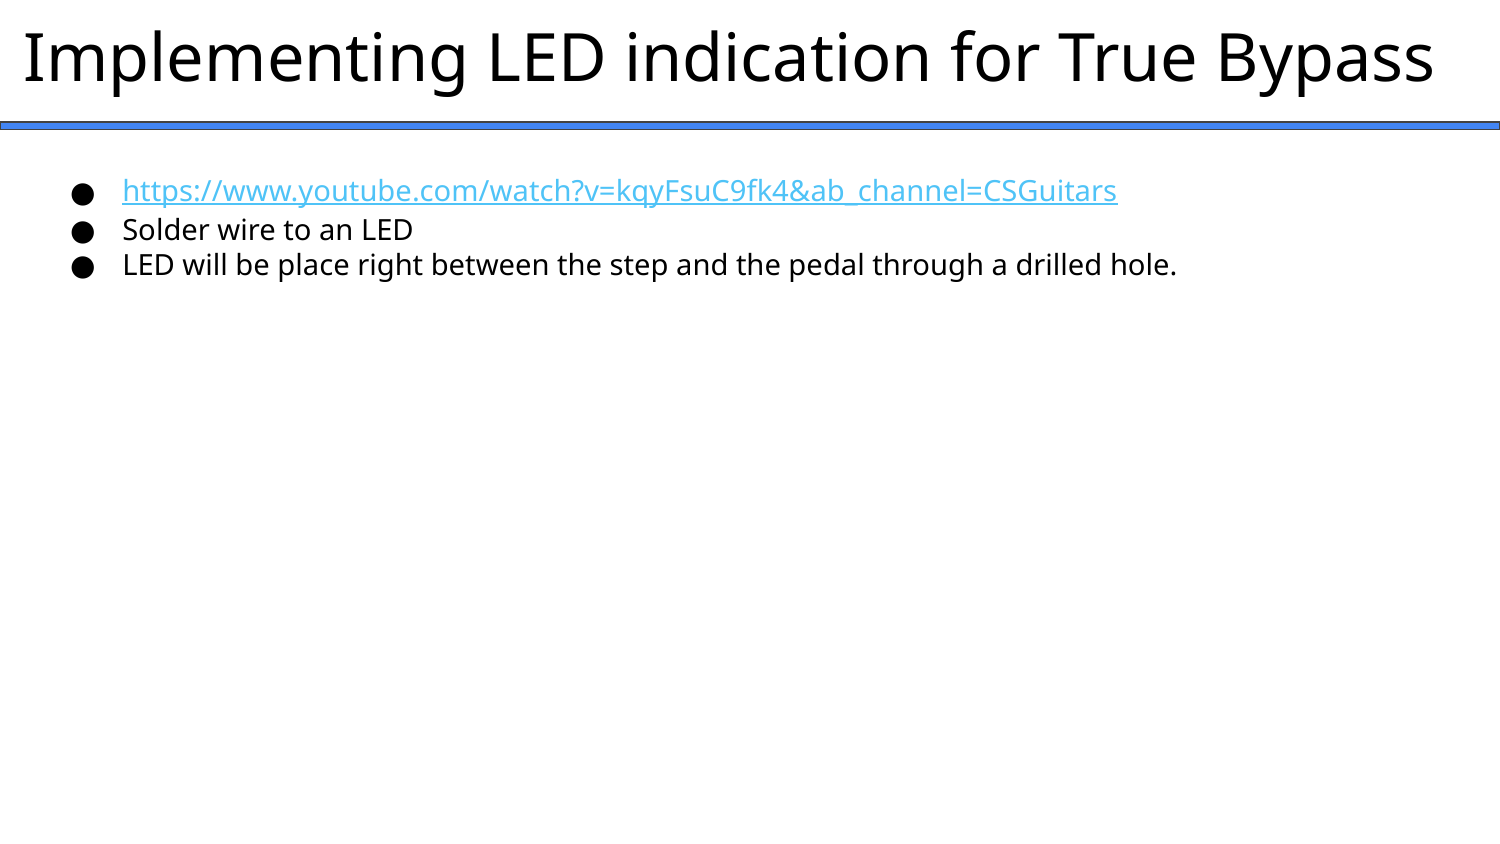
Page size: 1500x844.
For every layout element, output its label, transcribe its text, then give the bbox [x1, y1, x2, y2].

text_box [0, 122, 1500, 130]
text_box https://www.youtube.com/watch?v=kqyFsuC9fk4&ab_channel=CSGuitars Solder wire to an LED LED will be place right between the step and the pedal through a drilled hole. [32, 156, 1429, 297]
text_box Implementing LED indication for True Bypass [0, 0, 1461, 110]
text_box [39, 140, 1461, 206]
